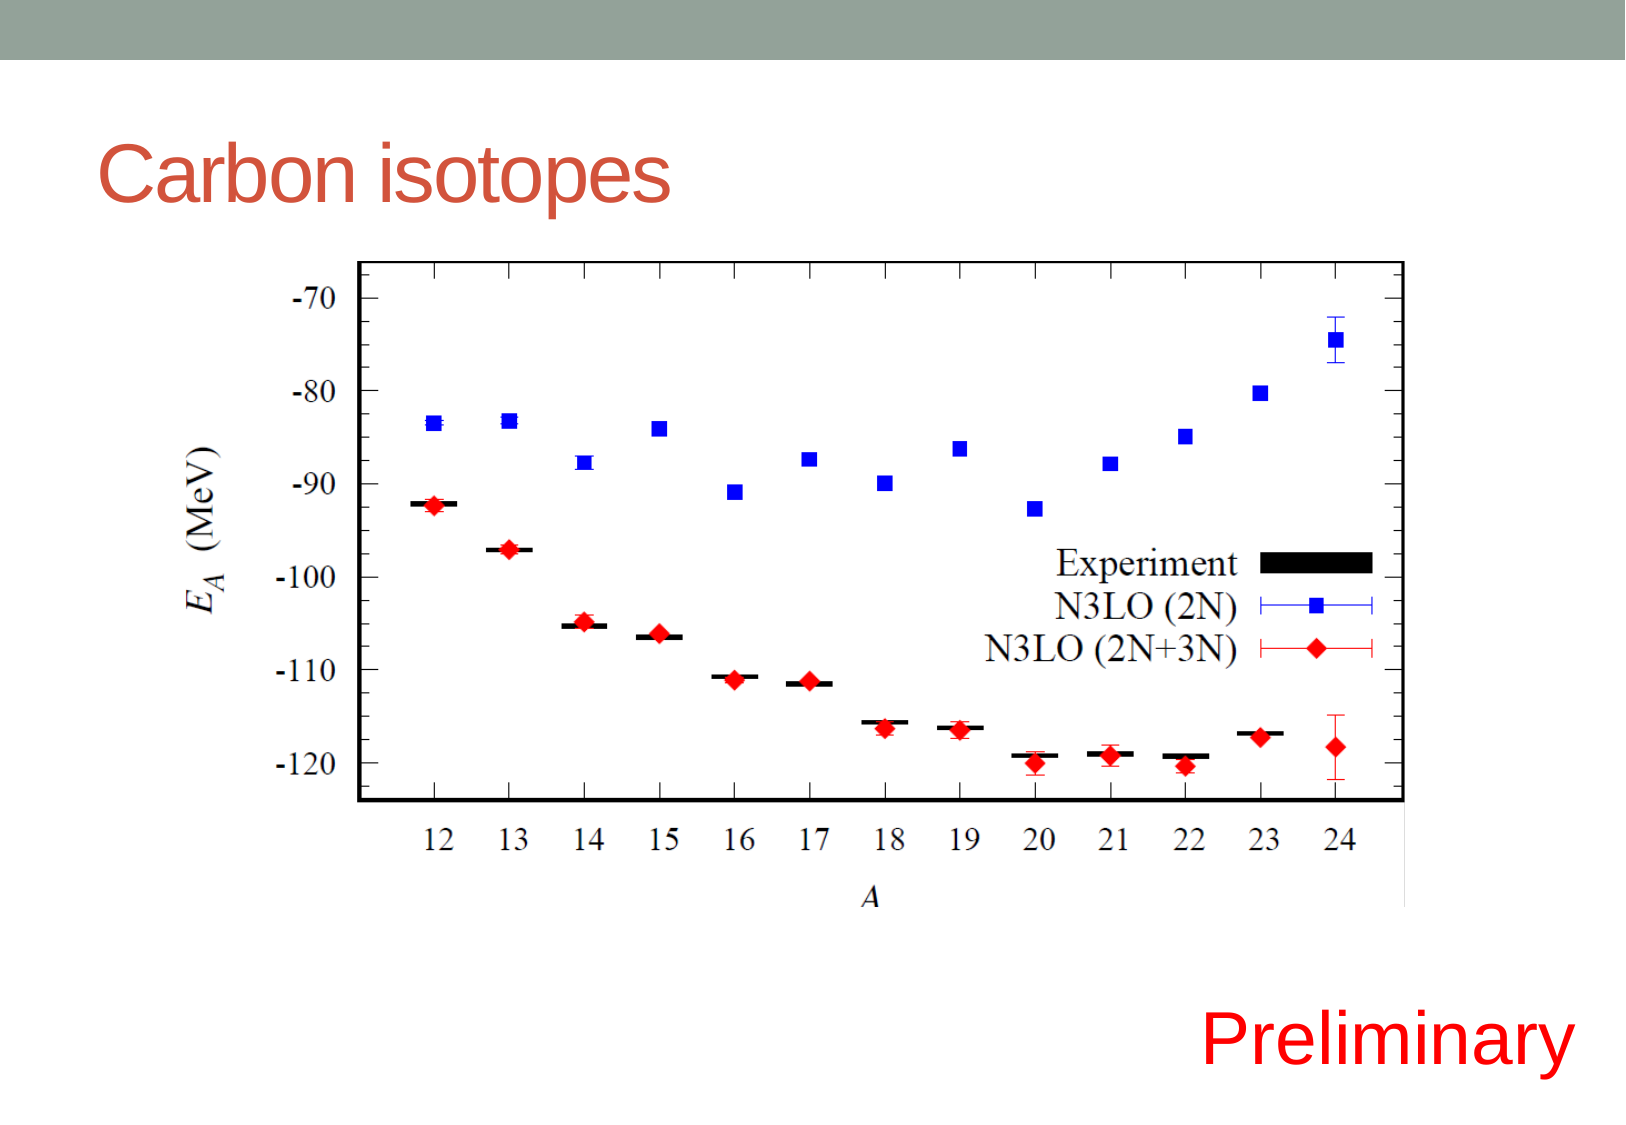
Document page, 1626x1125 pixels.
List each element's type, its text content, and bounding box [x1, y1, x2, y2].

picture [184, 260, 1405, 908]
text_box Preliminary [1170, 981, 1607, 1087]
title Carbon isotopes [81, 87, 1544, 250]
